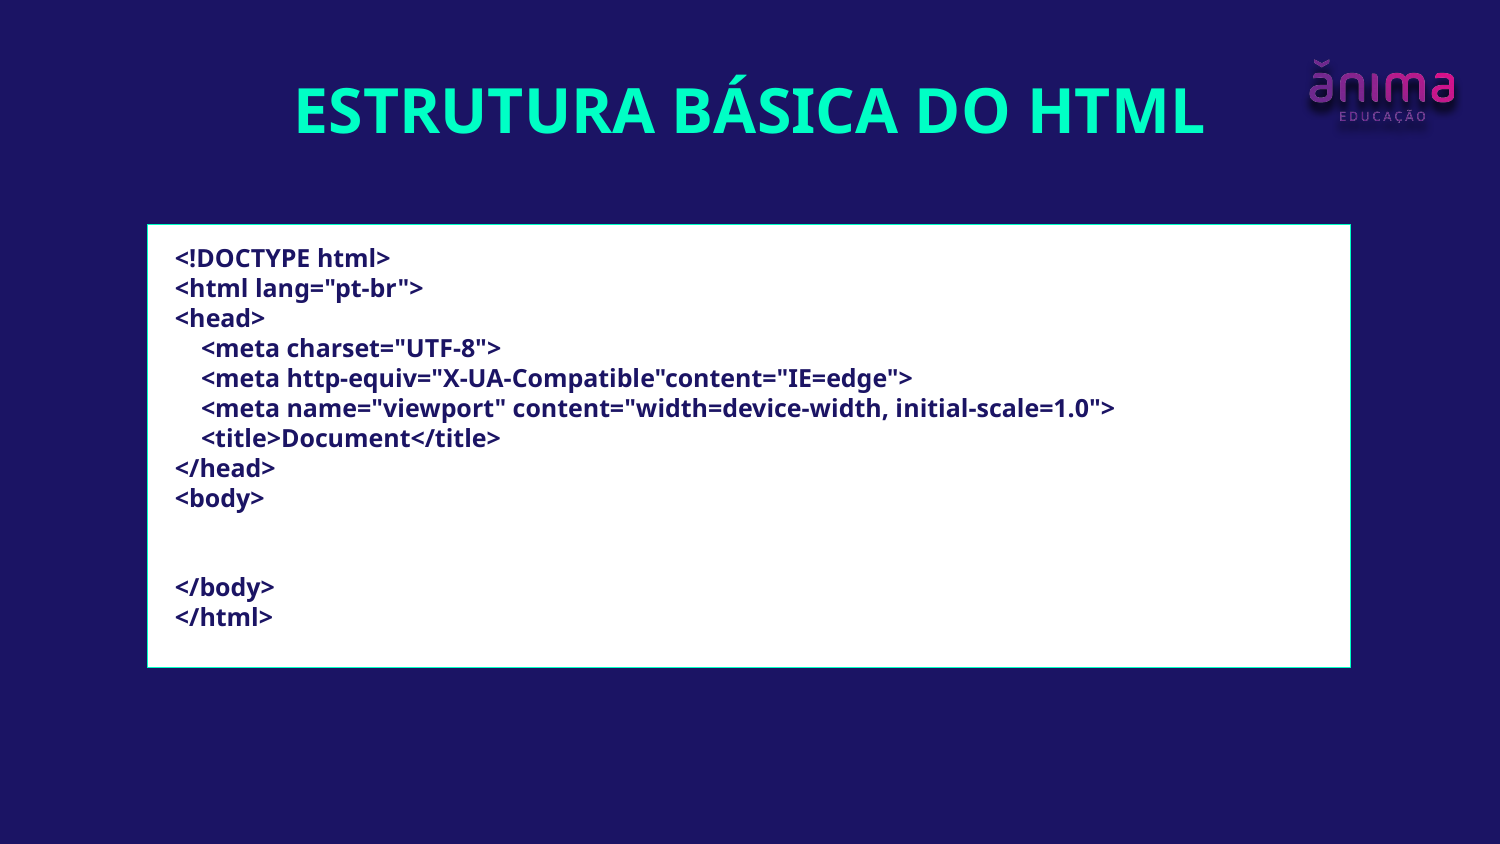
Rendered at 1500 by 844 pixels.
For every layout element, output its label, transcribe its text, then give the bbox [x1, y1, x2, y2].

text_box <!DOCTYPE html> <html lang="pt-br"> <head> <meta charset="UTF-8"> <meta http-equiv="X-UA-Compatible"content="IE=edge"> <meta name="viewport" content="width=device-width, initial-scale=1.0"> <title>Document</title> </head> <body> </body> </html> [160, 224, 1340, 755]
title ESTRUTURA BÁSICA DO HTML [209, 56, 1291, 166]
picture [1309, 40, 1455, 137]
text_box [147, 224, 160, 668]
text_box [1340, 224, 1351, 668]
